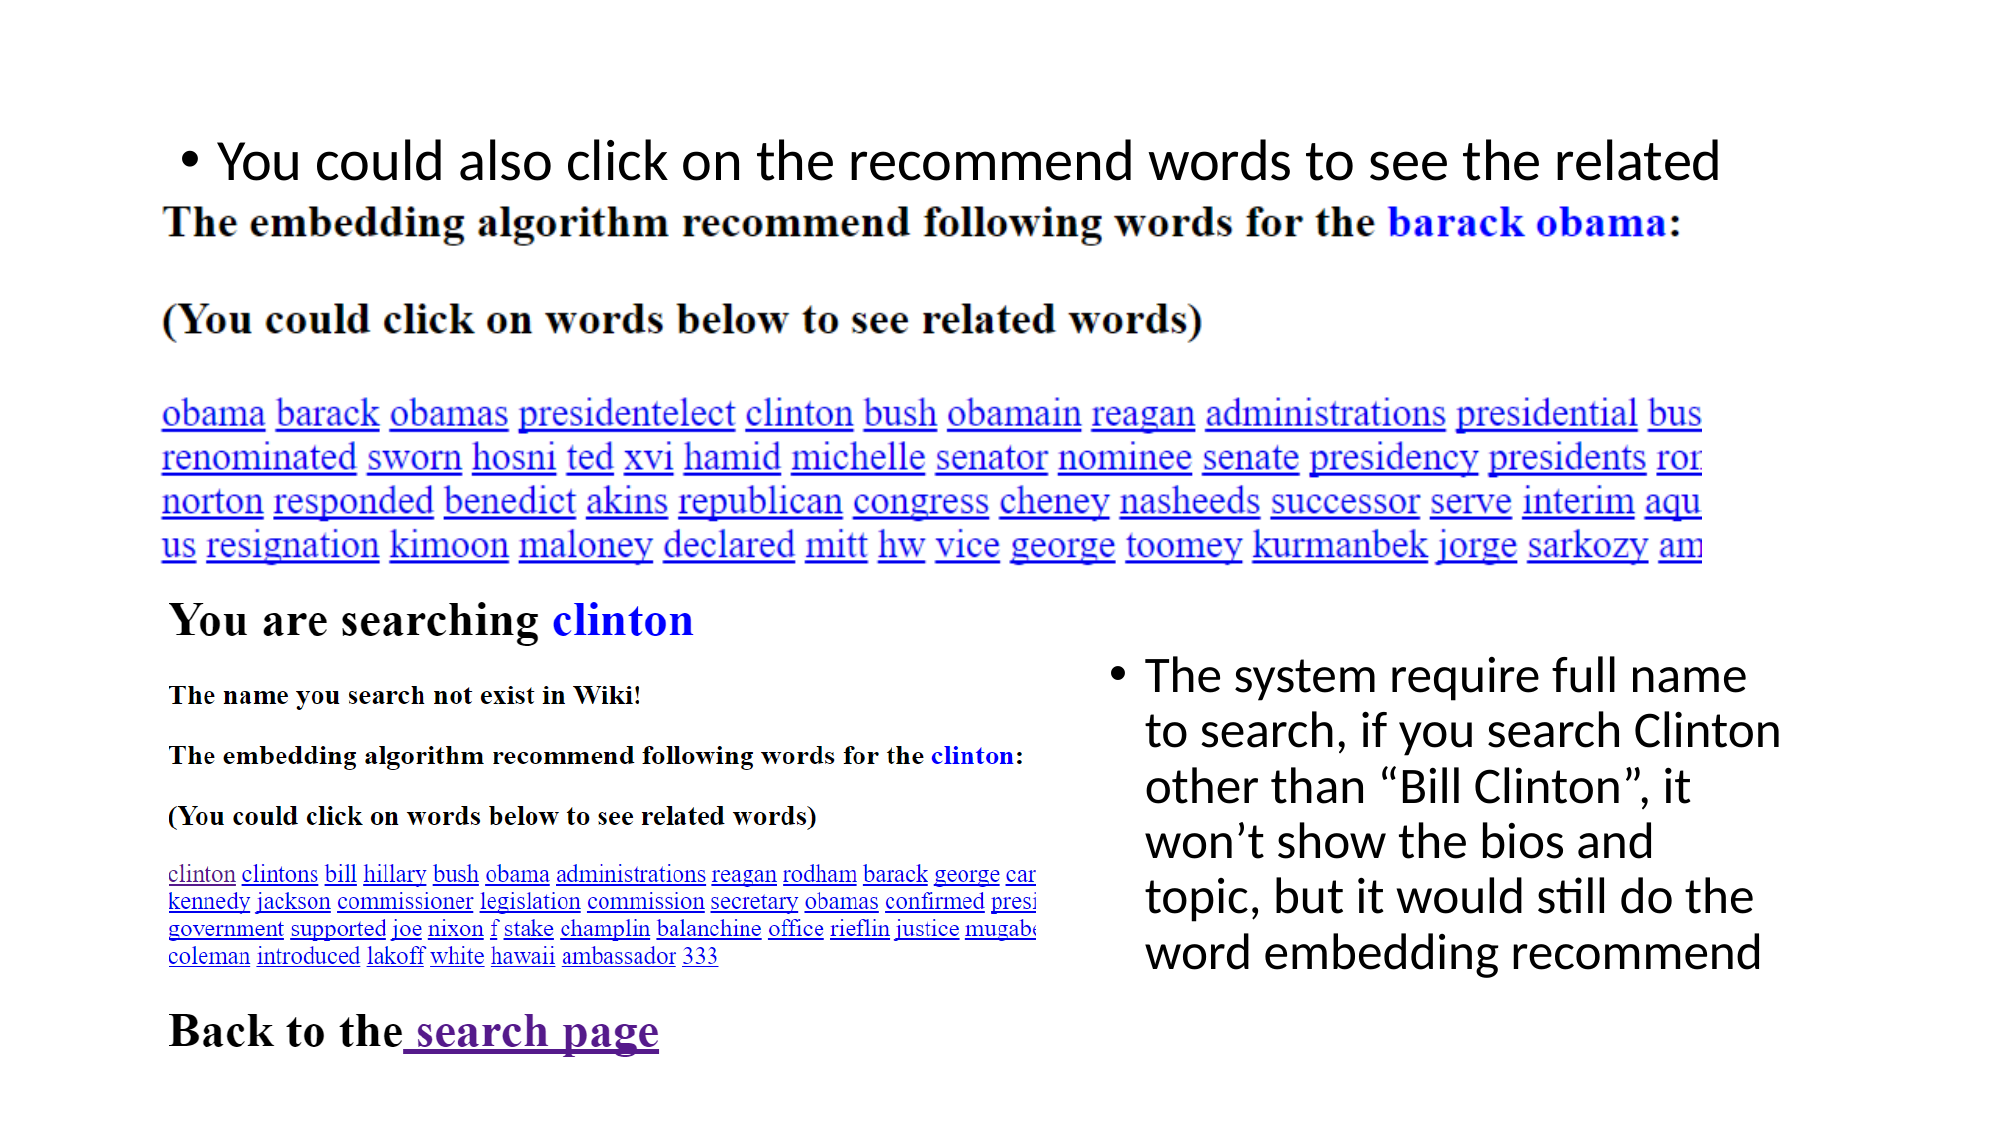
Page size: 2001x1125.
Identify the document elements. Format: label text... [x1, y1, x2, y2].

list The system require full name to search, if you search Clinton other than “Bill Clinton”, it won’t show the bios and topic, but it would still do the word embedding recommend [1094, 641, 1798, 1029]
text_box You could also click on the recommend words to see the related [164, 123, 1890, 214]
picture [157, 188, 1702, 1070]
